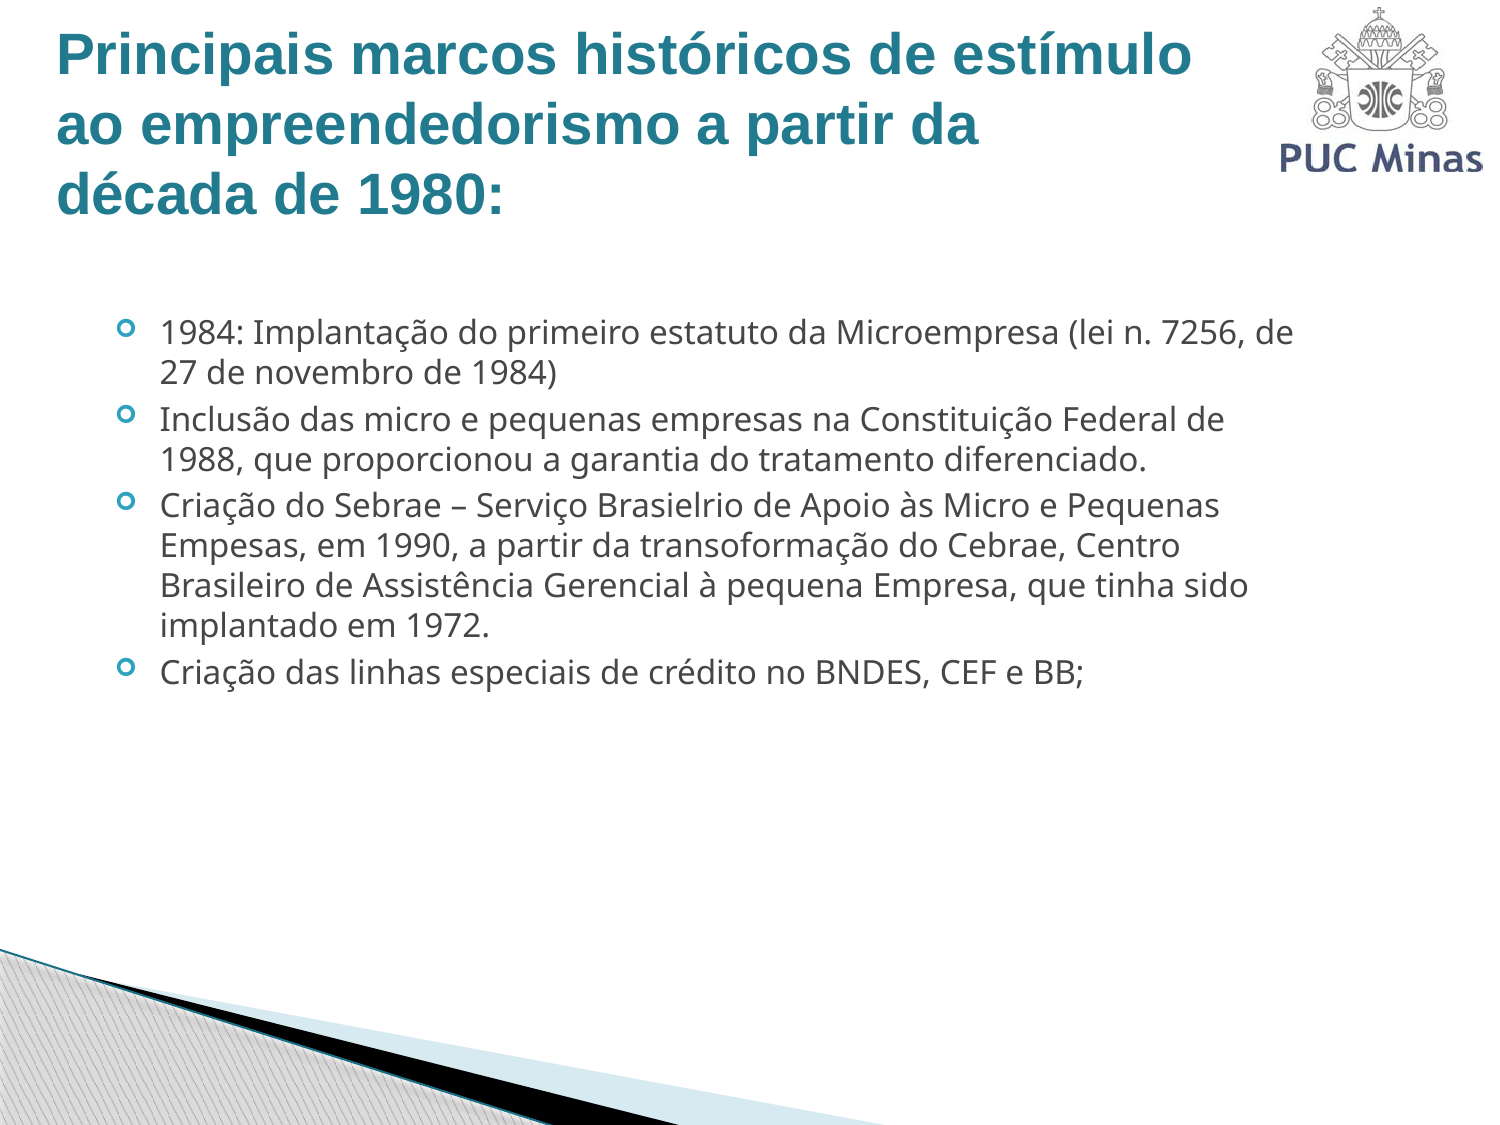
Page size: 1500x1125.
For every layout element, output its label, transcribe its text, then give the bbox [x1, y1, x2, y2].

text_box 1984: Implantação do primeiro estatuto da Microempresa (lei n. 7256, de 27 de novembro de 1984) Inclusão das micro e pequenas empresas na Constituição Federal de 1988, que proporcionou a garantia do tratamento diferenciado. Criação do Sebrae – Serviço Brasielrio de Apoio às Micro e Pequenas Empesas, em 1990, a partir da transoformação do Cebrae, Centro Brasileiro de Assistência Gerencial à pequena Empresa, que tinha sido implantado em 1972. Criação das linhas especiais de crédito no BNDES, CEF e BB; [88, 304, 1332, 1123]
picture [1281, 6, 1483, 172]
text_box Principais marcos históricos de estímulo ao empreendedorismo a partir da década de 1980: [41, 9, 1211, 234]
